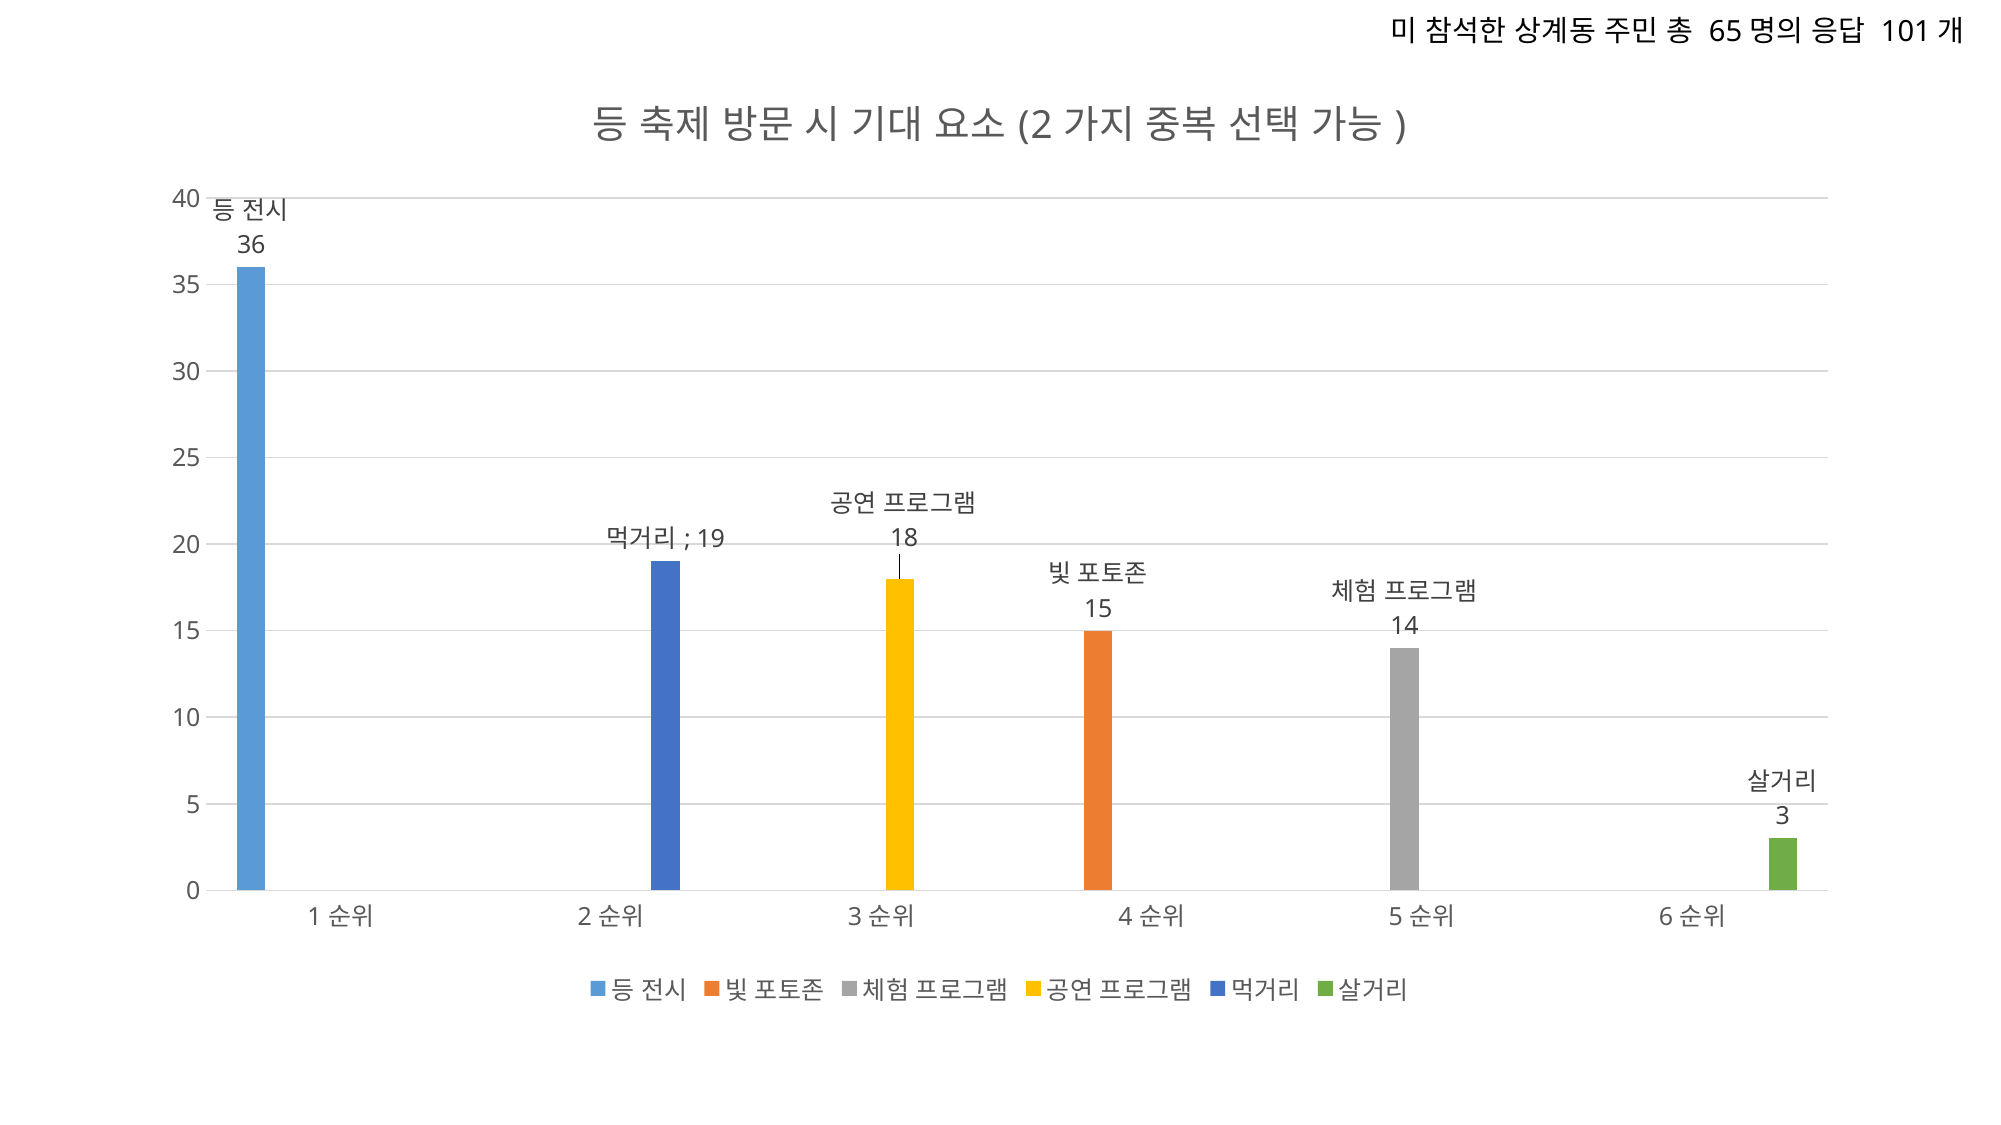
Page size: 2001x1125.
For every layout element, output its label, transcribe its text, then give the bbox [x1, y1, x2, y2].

text_box 미 참석한 상계동 주민 총 65명의 응답 101개 [1375, 4, 1989, 55]
chart [137, 54, 1863, 1014]
